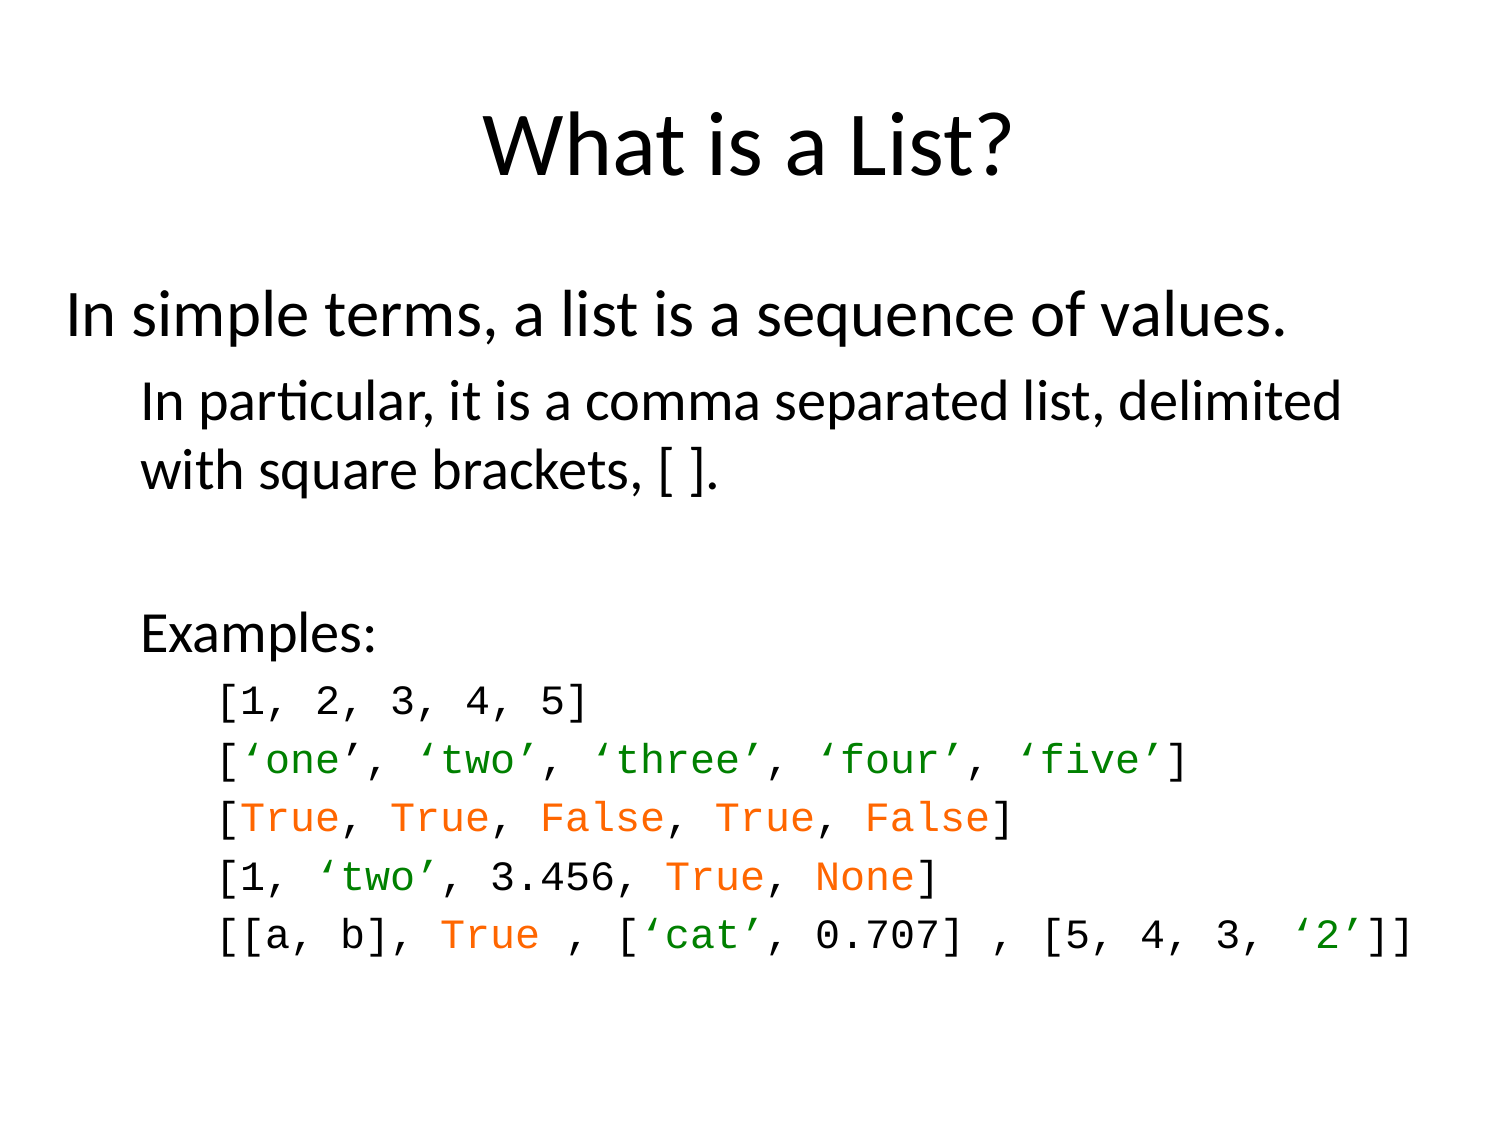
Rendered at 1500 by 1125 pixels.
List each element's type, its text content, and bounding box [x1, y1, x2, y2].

title What is a List? [75, 45, 1425, 233]
list In simple terms, a list is a sequence of values. In particular, it is a comma separated list, delimited with square brackets, [ ]. Examples: [1, 2, 3, 4, 5] [‘one’, ‘two’, ‘three’, ‘four’, ‘five’] [True, True, False, True, False] [1, ‘two’, 3.456, True, None] [[a, b], True , [‘cat’, 0.707] , [5, 4, 3, ‘2’]] [50, 262, 1463, 1005]
